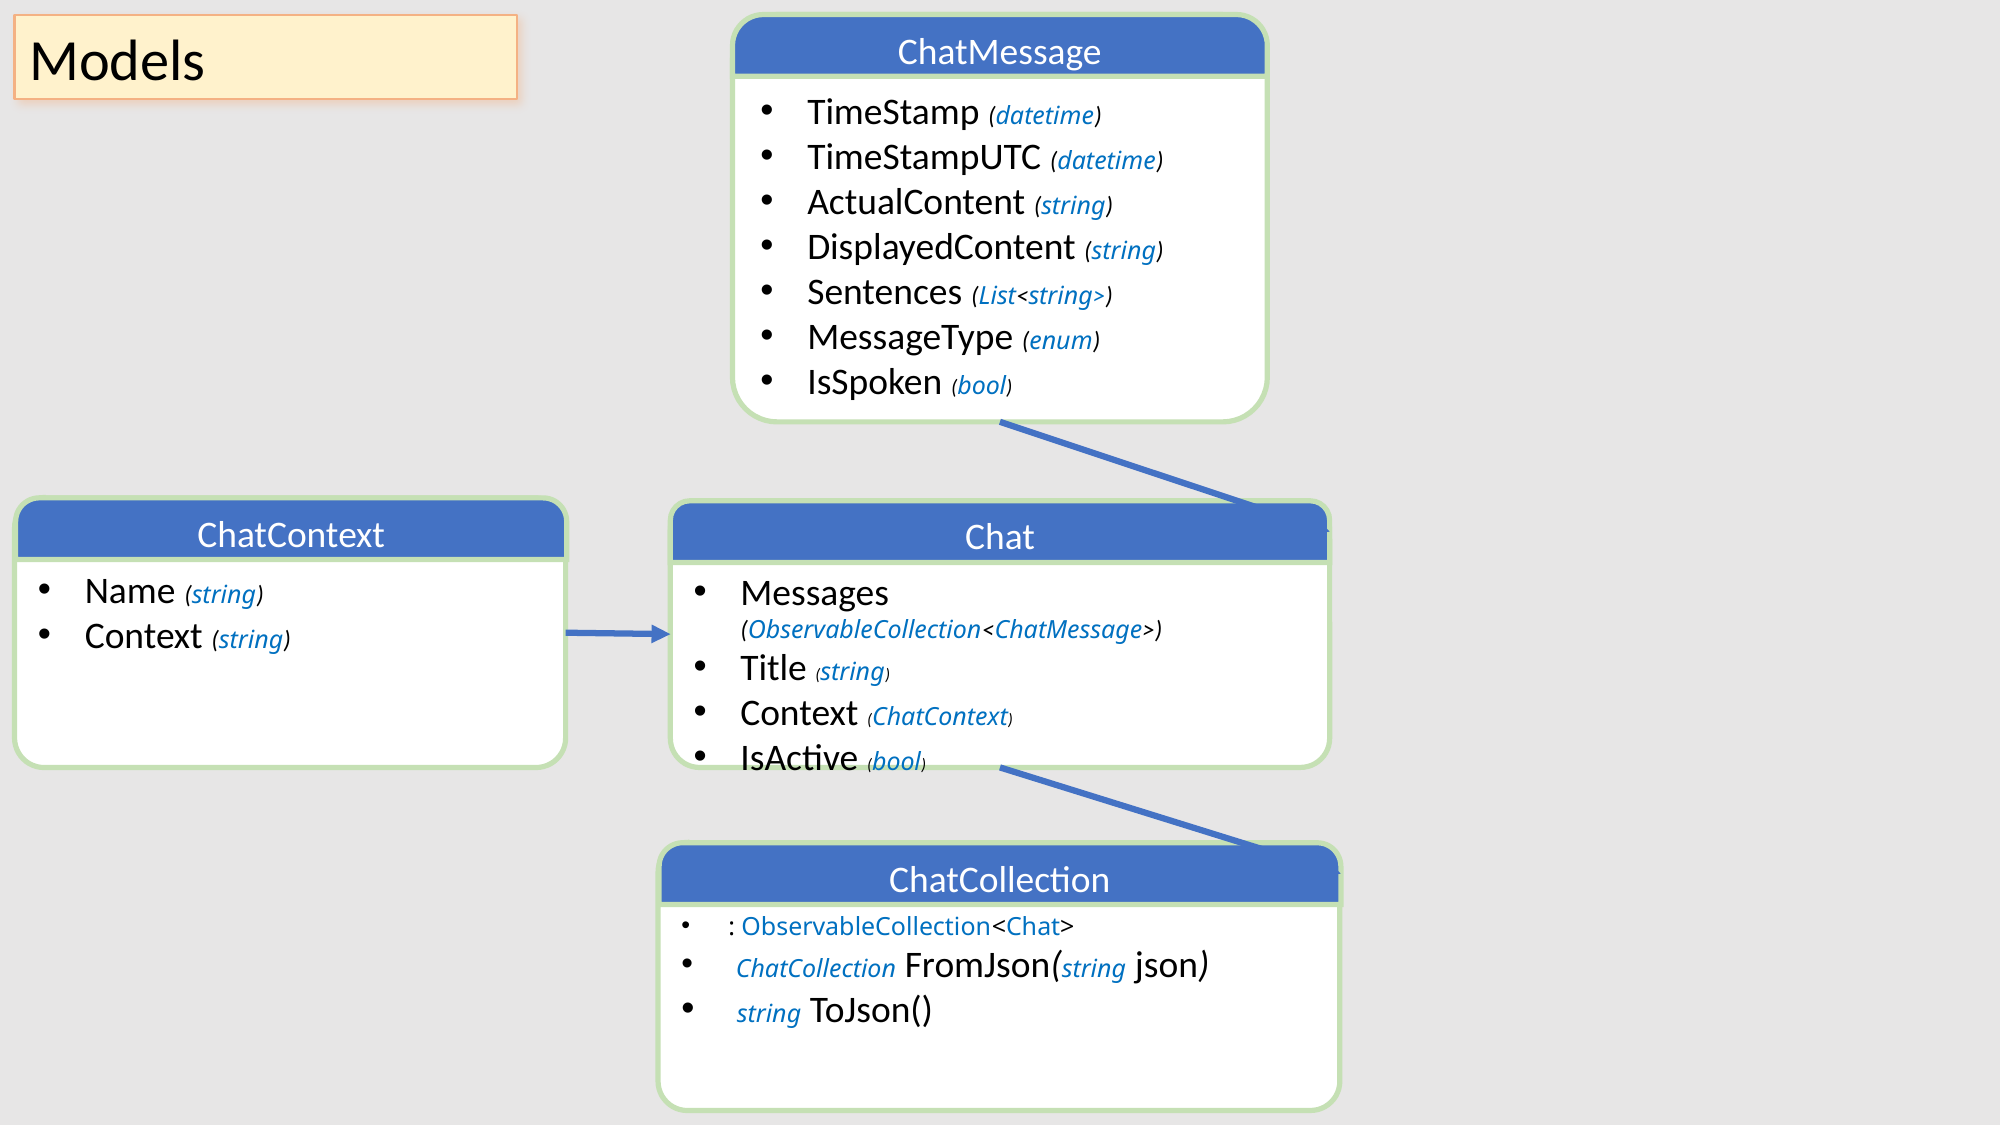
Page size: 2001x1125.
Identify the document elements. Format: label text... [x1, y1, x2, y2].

text_box Chat [669, 499, 1331, 564]
text_box Models [14, 14, 517, 100]
text_box ChatMessage [731, 13, 1269, 78]
text_box Name (string) Context (string) [13, 522, 567, 769]
text_box TimeStamp (datetime) TimeStampUTC (datetime) ActualContent (string) DisplayedContent (string) Sentences (List<string>) MessageType (enum) IsSpoken (bool) [731, 78, 1269, 423]
text_box ChatCollection [658, 841, 1342, 906]
text_box : ObservableCollection<Chat> ChatCollection FromJson(string json) string ToJson() [657, 864, 1341, 1112]
text_box ChatContext [14, 496, 568, 561]
text_box Messages (ObservableCollection<ChatMessage>) Title (string) Context (ChatContext) IsActive (bool) [669, 564, 1331, 769]
